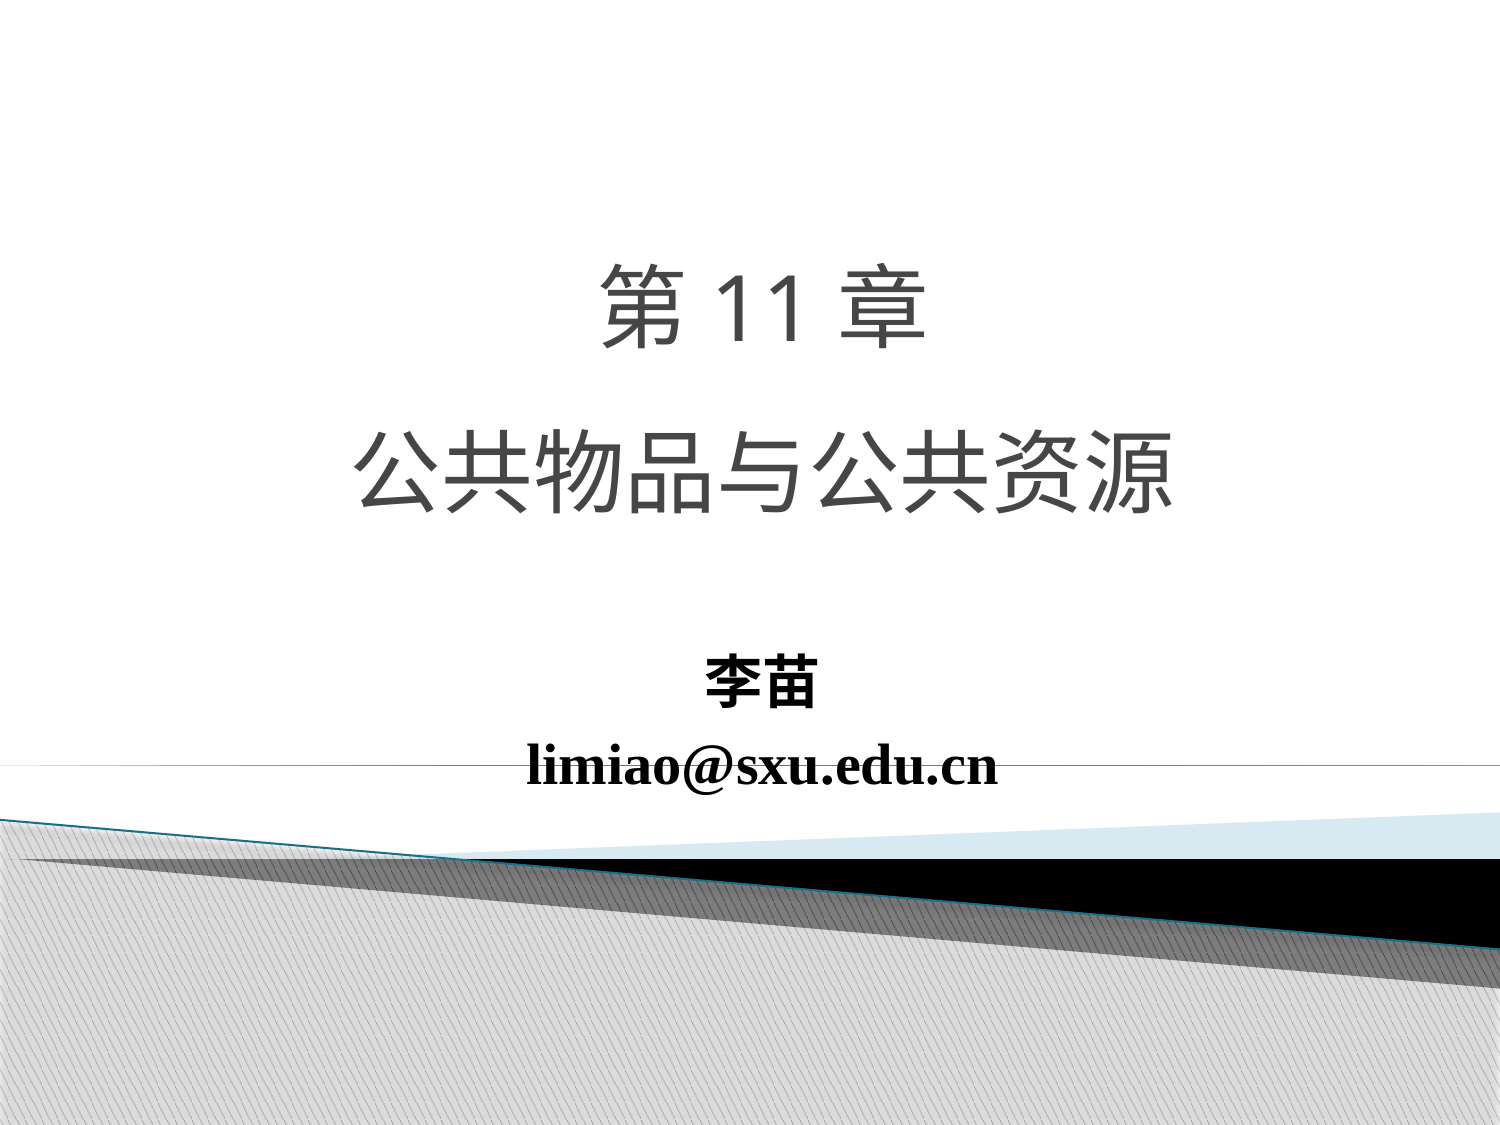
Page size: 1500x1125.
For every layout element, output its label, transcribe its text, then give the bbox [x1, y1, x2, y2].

picture [5, 859, 1500, 989]
text_box 第11章 公共物品与公共资源 [112, 187, 1413, 588]
text_box 李苗 limiao@sxu.edu.cn [124, 637, 1400, 835]
